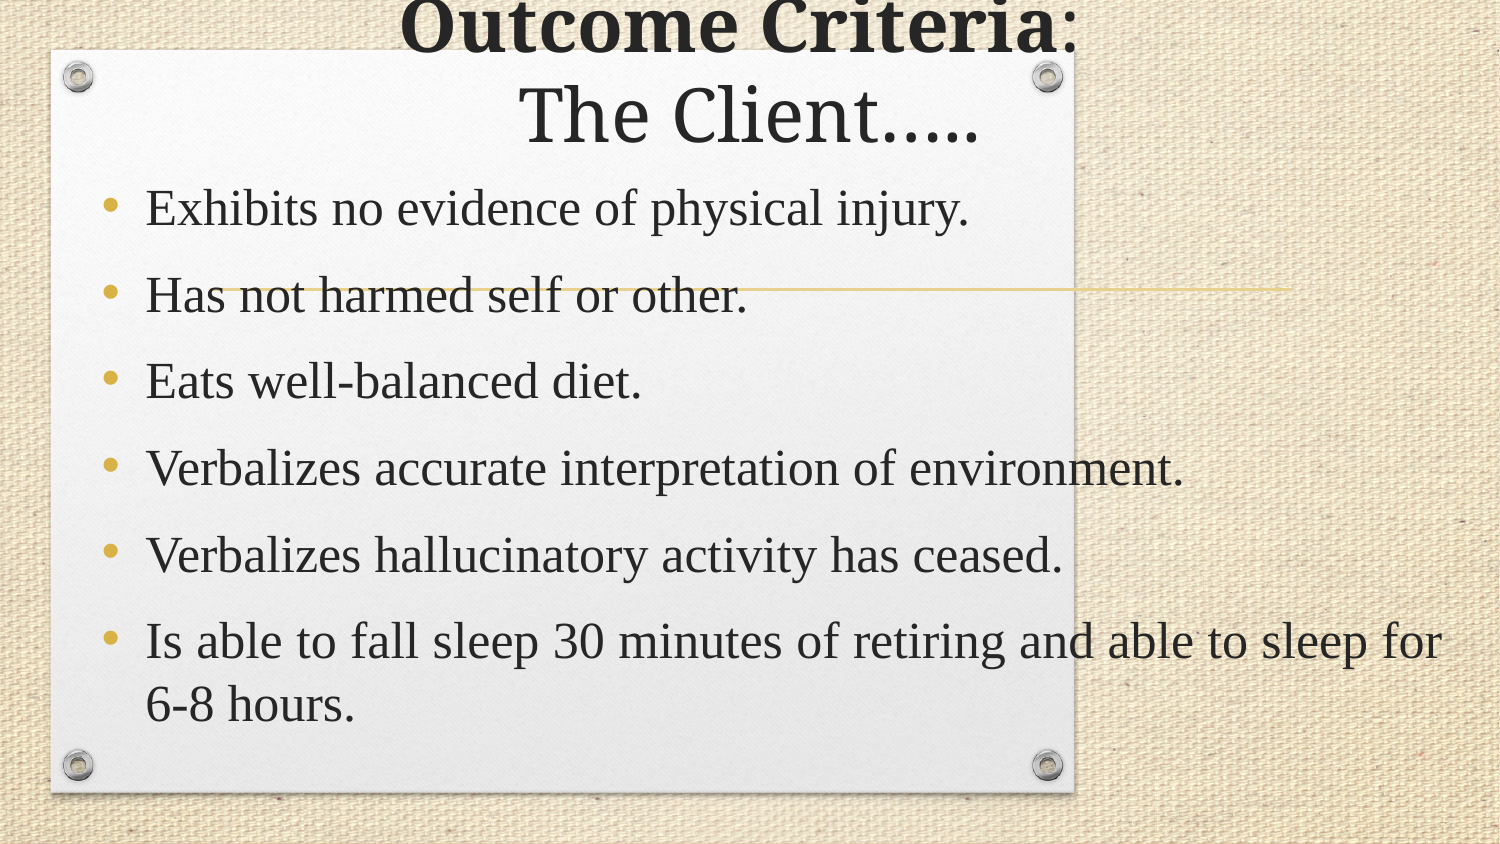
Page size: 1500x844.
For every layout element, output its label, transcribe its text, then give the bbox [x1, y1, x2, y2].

title Outcome Criteria: The Client….. [150, 0, 1350, 165]
list Exhibits no evidence of physical injury. Has not harmed self or other. Eats well-balanced diet. Verbalizes accurate interpretation of environment. Verbalizes hallucinatory activity has ceased. Is able to fall sleep 30 minutes of retiring and able to sleep for 6-8 hours. [83, 165, 1459, 783]
picture [0, 0, 1500, 844]
